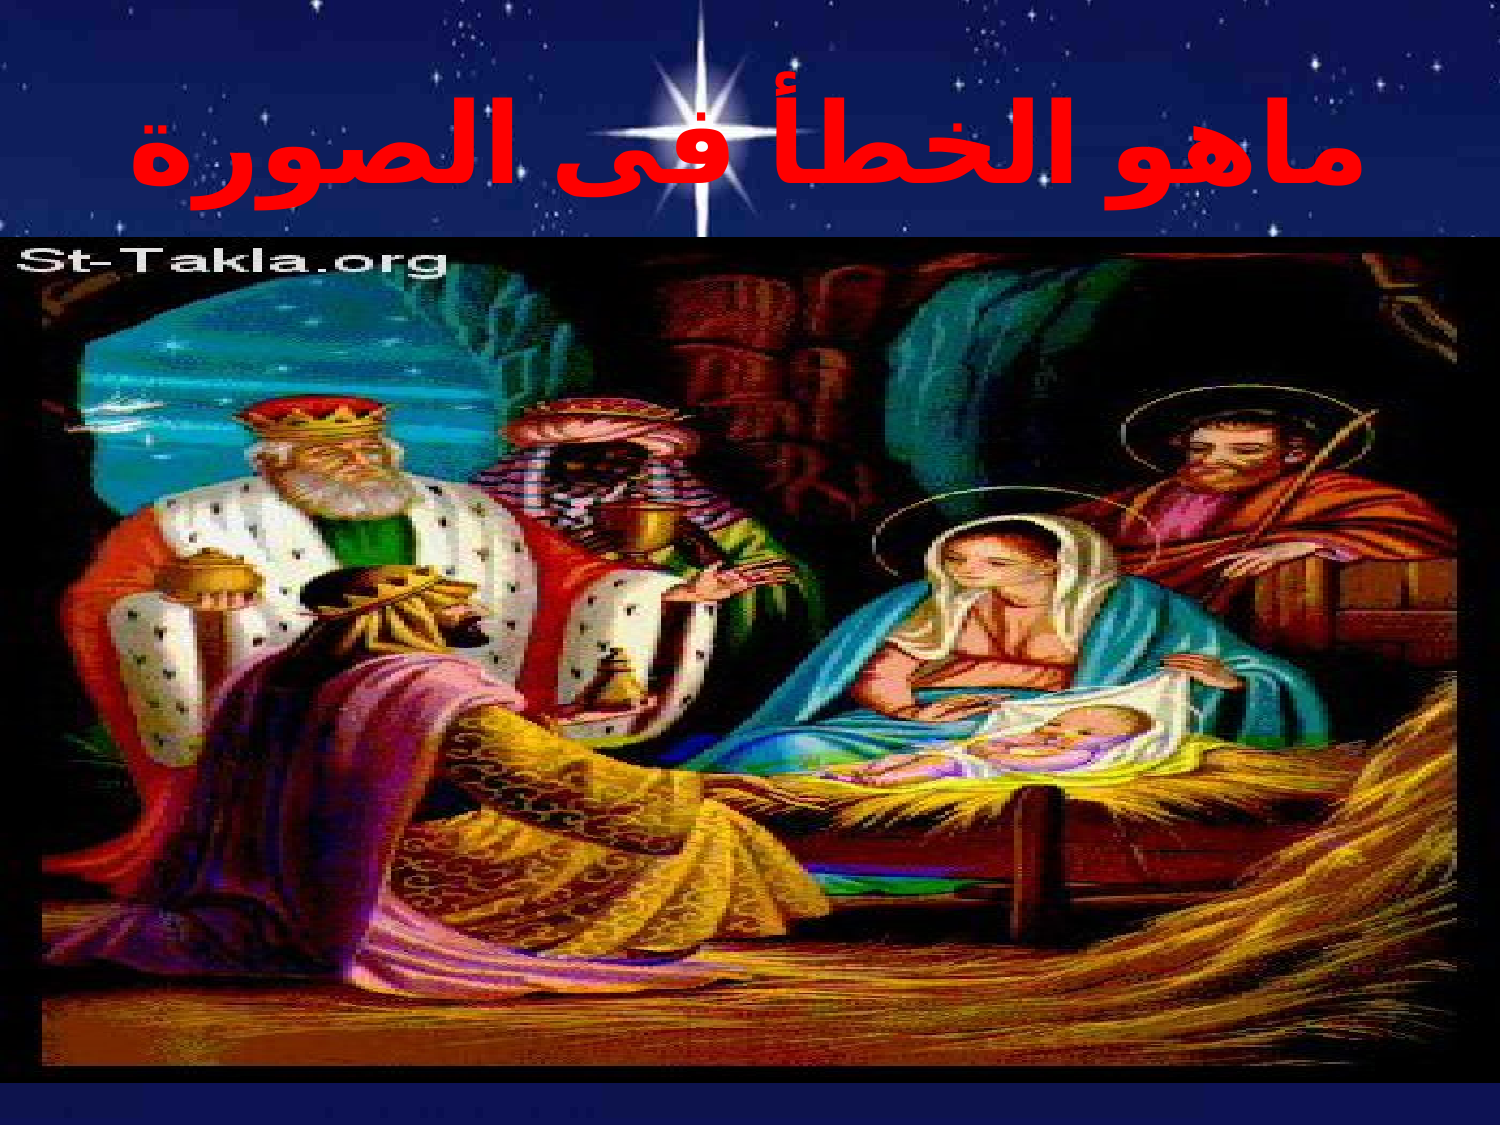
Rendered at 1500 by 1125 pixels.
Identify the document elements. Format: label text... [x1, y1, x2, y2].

title ماهو الخطأ فى الصورة [75, 45, 1425, 233]
picture [0, 0, 1500, 1125]
